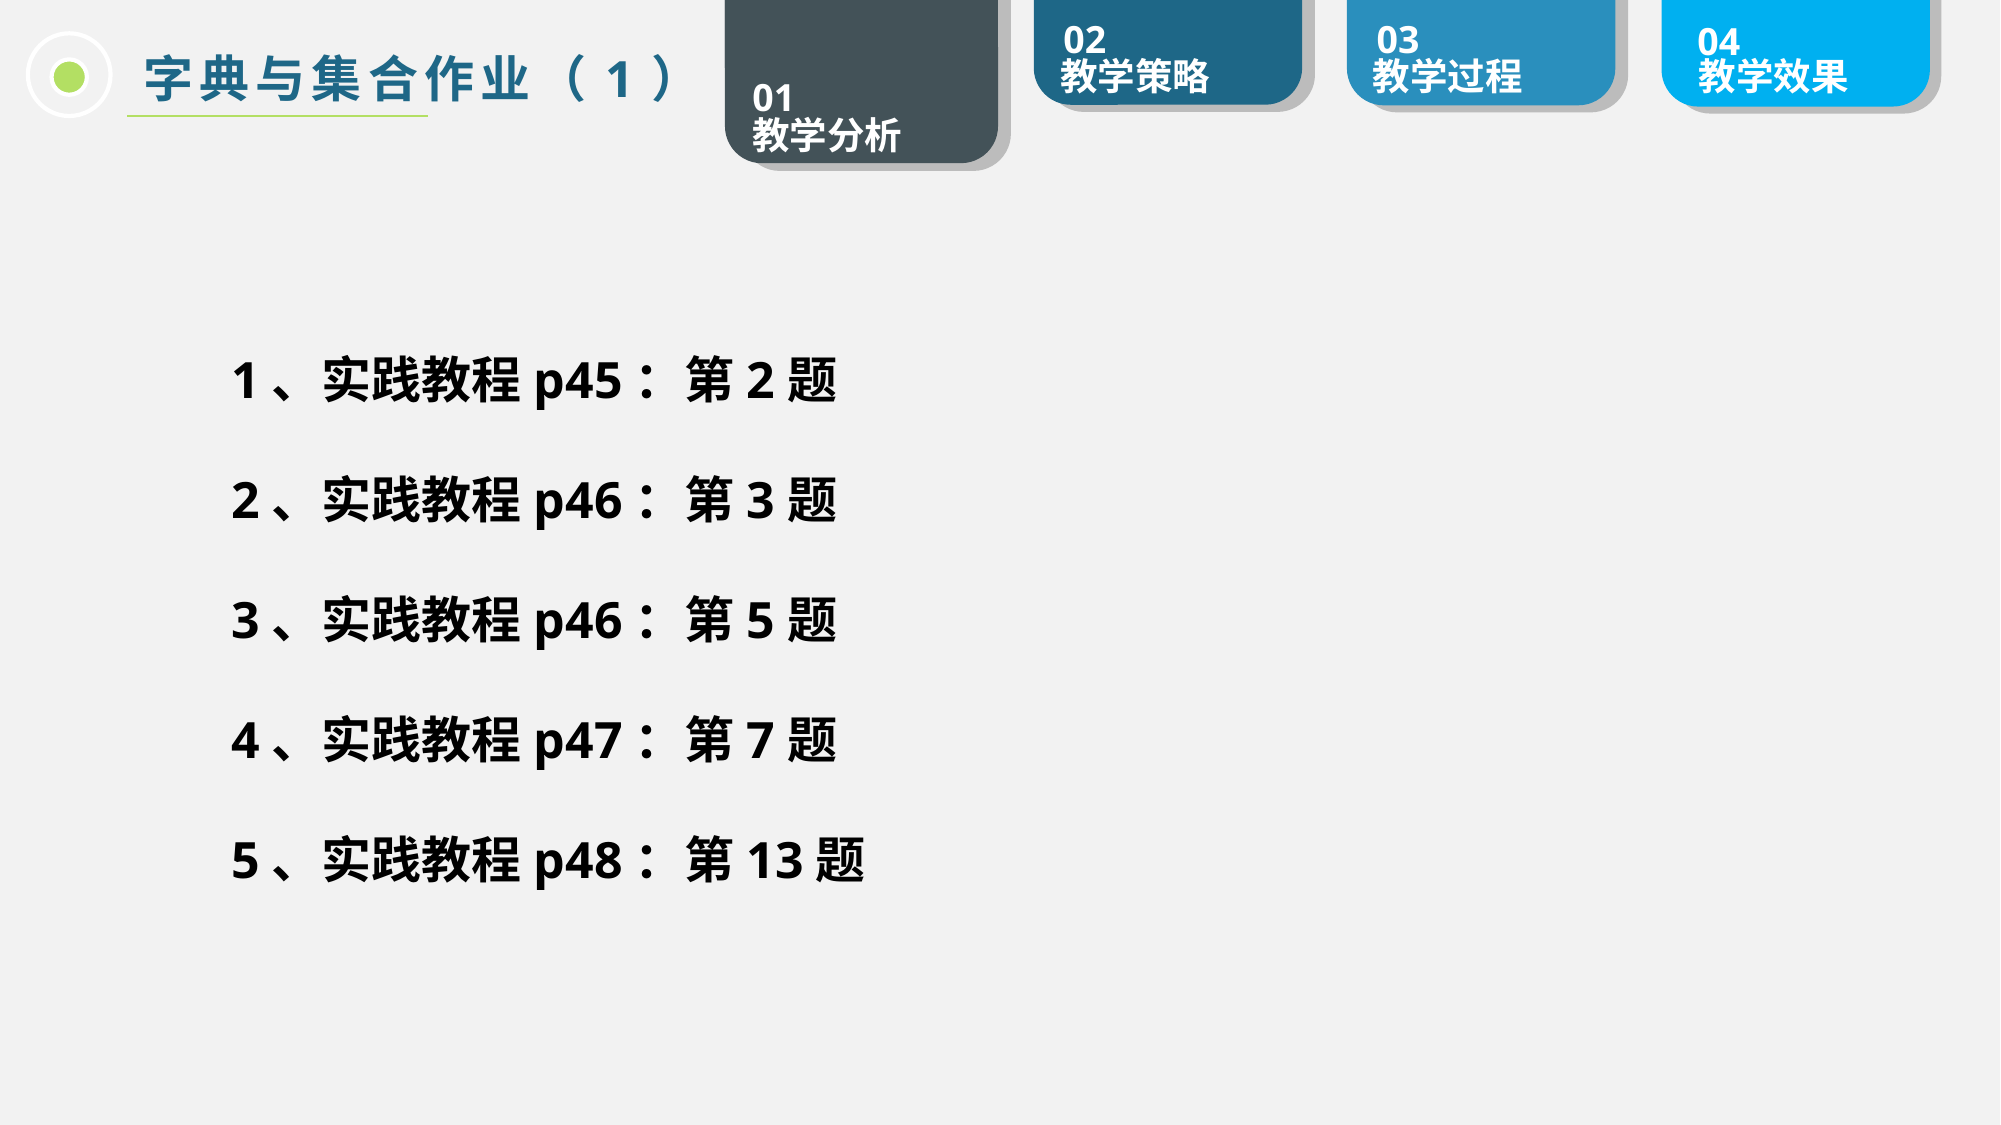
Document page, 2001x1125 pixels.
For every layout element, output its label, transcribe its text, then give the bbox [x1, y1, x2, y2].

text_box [27, 33, 1097, 117]
text_box 1、实践教程p45：第2题 2、实践教程p46：第3题 3、实践教程p46：第5题 4、实践教程p47：第7题 5、实践教程p48：第13题 [216, 281, 1434, 897]
